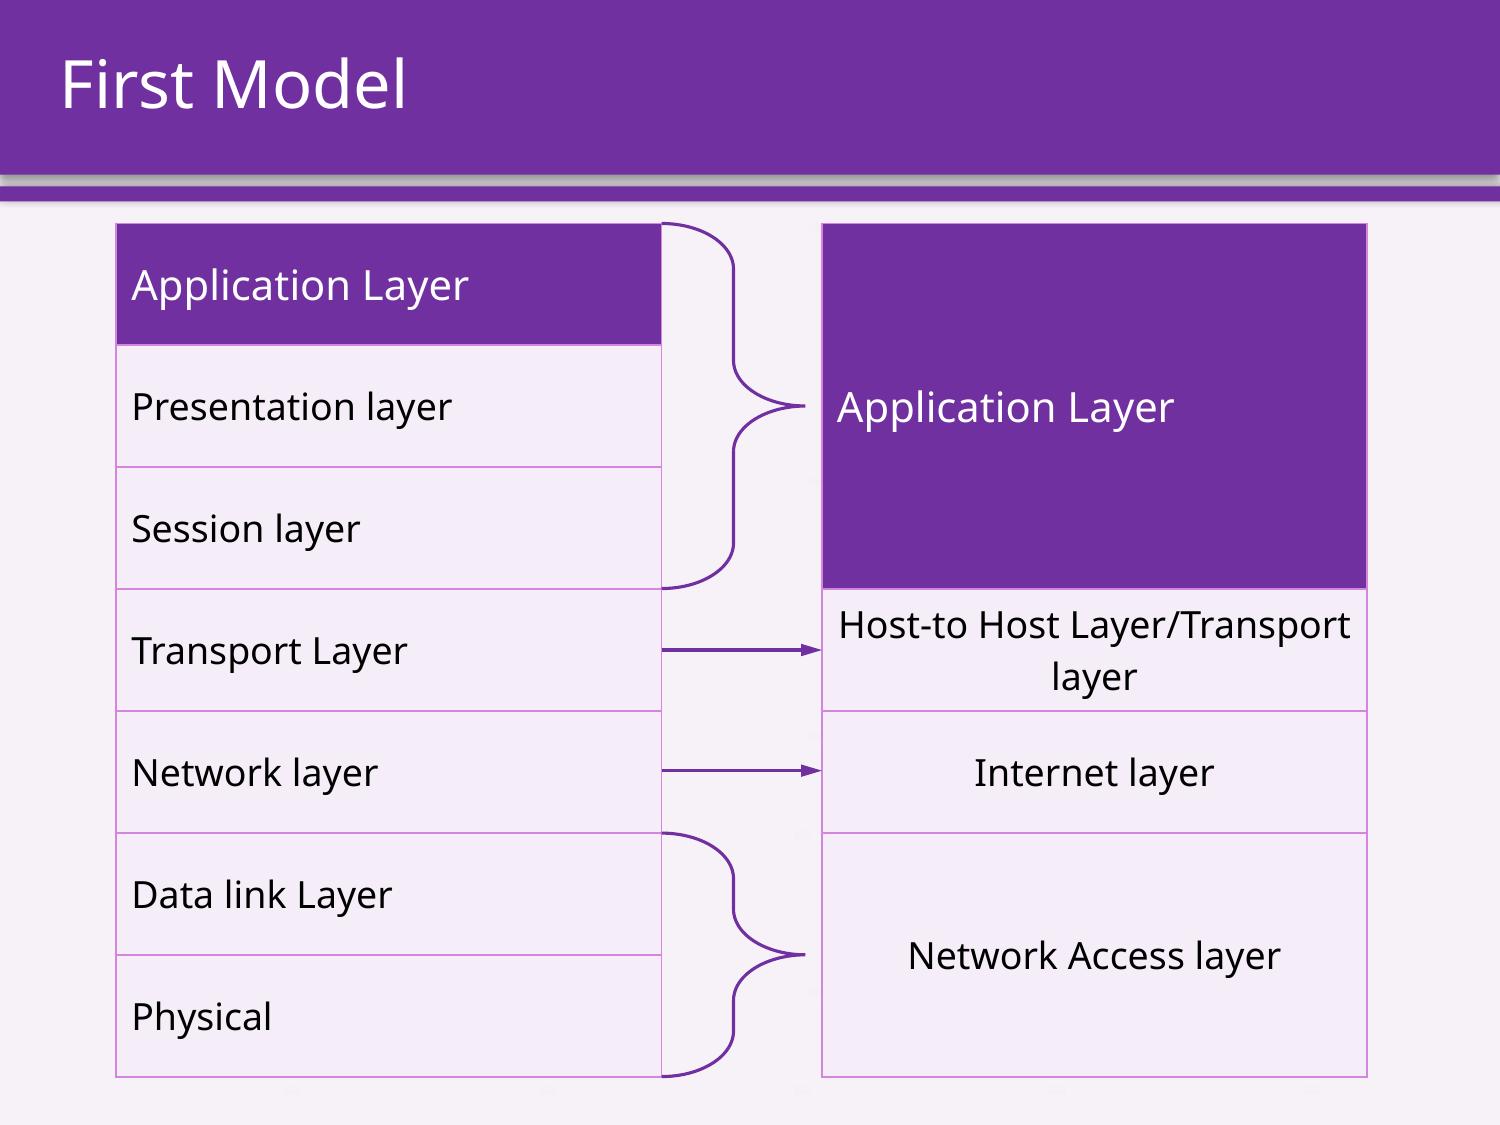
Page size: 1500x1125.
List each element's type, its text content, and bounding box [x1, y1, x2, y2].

table_cell Session layer [117, 468, 661, 588]
table_cell Host-to Host Layer/Transport layer [823, 590, 1366, 710]
table_cell Network layer [117, 712, 661, 832]
picture [0, 175, 1500, 186]
text_box [661, 222, 806, 590]
table_cell Data link Layer [117, 834, 661, 954]
table_cell Internet layer [823, 712, 1366, 832]
table_cell Network Access layer [823, 834, 1366, 1076]
table_header Application Layer [823, 224, 1366, 588]
picture [0, 202, 1500, 1125]
text_box [661, 832, 806, 1078]
table_cell Physical [117, 956, 661, 1076]
table_header Application Layer [117, 224, 661, 344]
table_cell Transport Layer [117, 590, 661, 710]
title First Model [44, 0, 1464, 175]
table_cell Presentation layer [117, 346, 661, 466]
